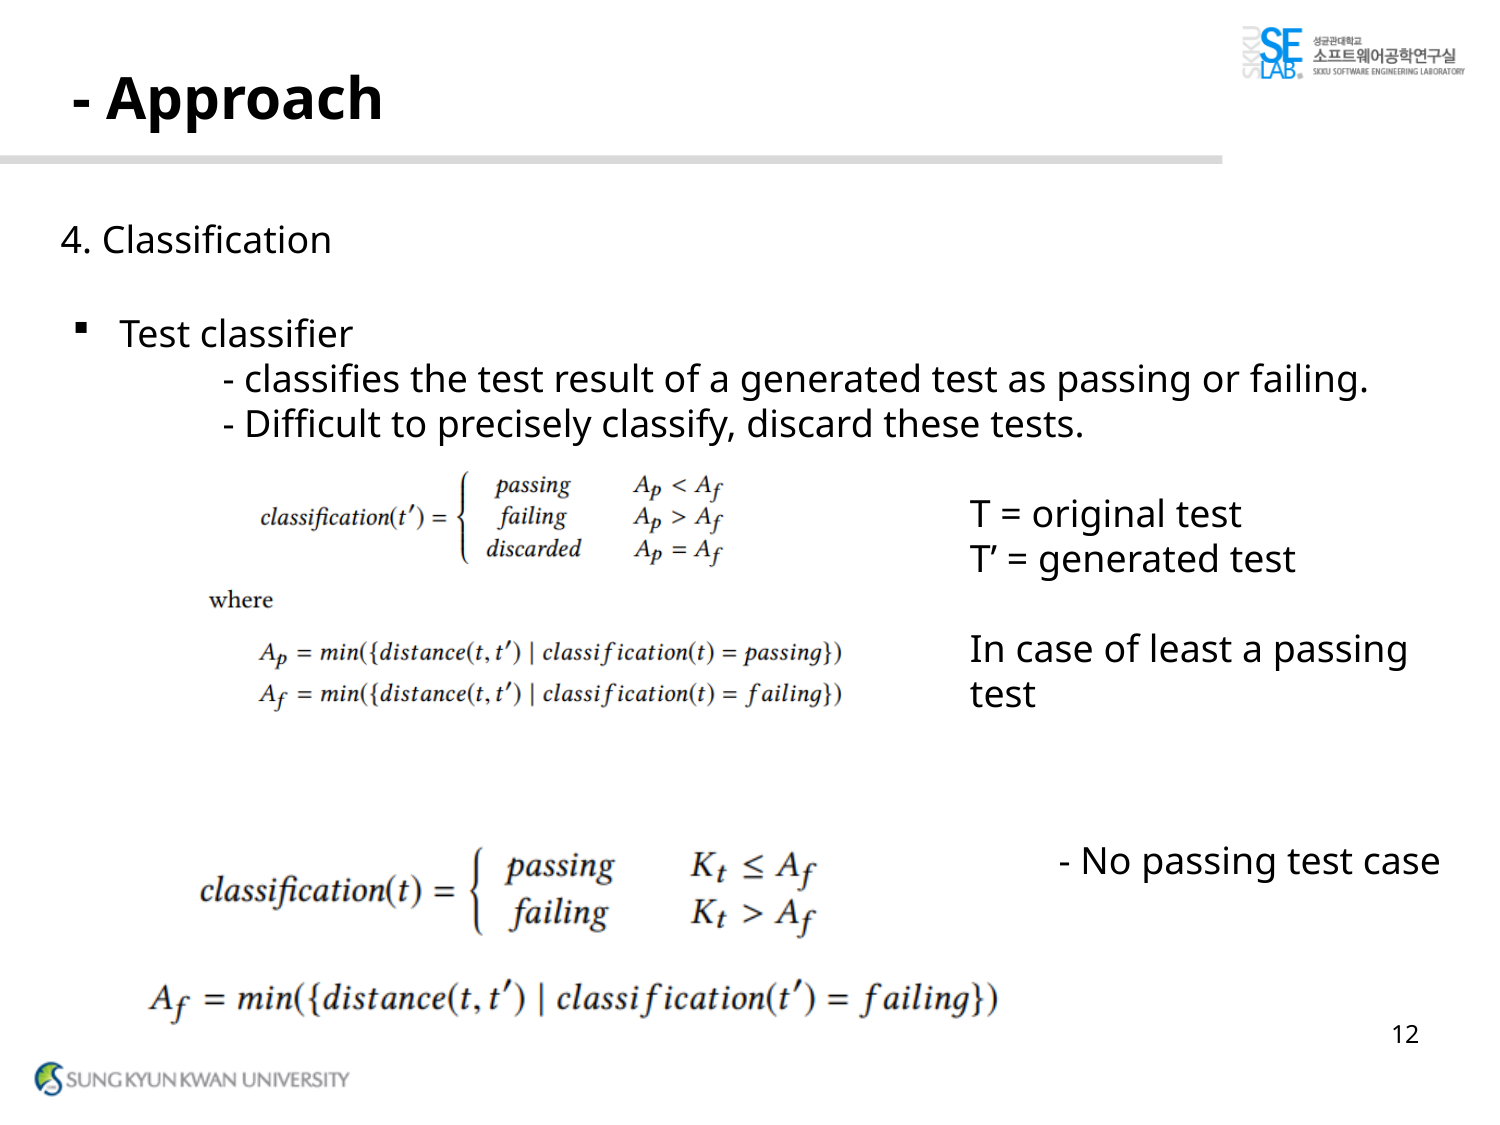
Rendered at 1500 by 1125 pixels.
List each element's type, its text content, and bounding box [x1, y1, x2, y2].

text_box - No passing test case [1051, 829, 1453, 890]
text_box T = original test T’ = generated test In case of least a passing test [962, 482, 1475, 723]
title - Approach [64, 0, 1391, 194]
picture [17, 1046, 366, 1110]
picture [1391, 0, 1500, 134]
picture [111, 829, 1033, 1033]
picture [170, 453, 904, 750]
text_box Test classifier - classifies the test result of a generated test as passing or failing. - Difficult to precisely classify, discard these tests. [64, 302, 1390, 453]
text_box 4. Classification [53, 208, 1378, 268]
slide_number 12 [1076, 1011, 1428, 1059]
